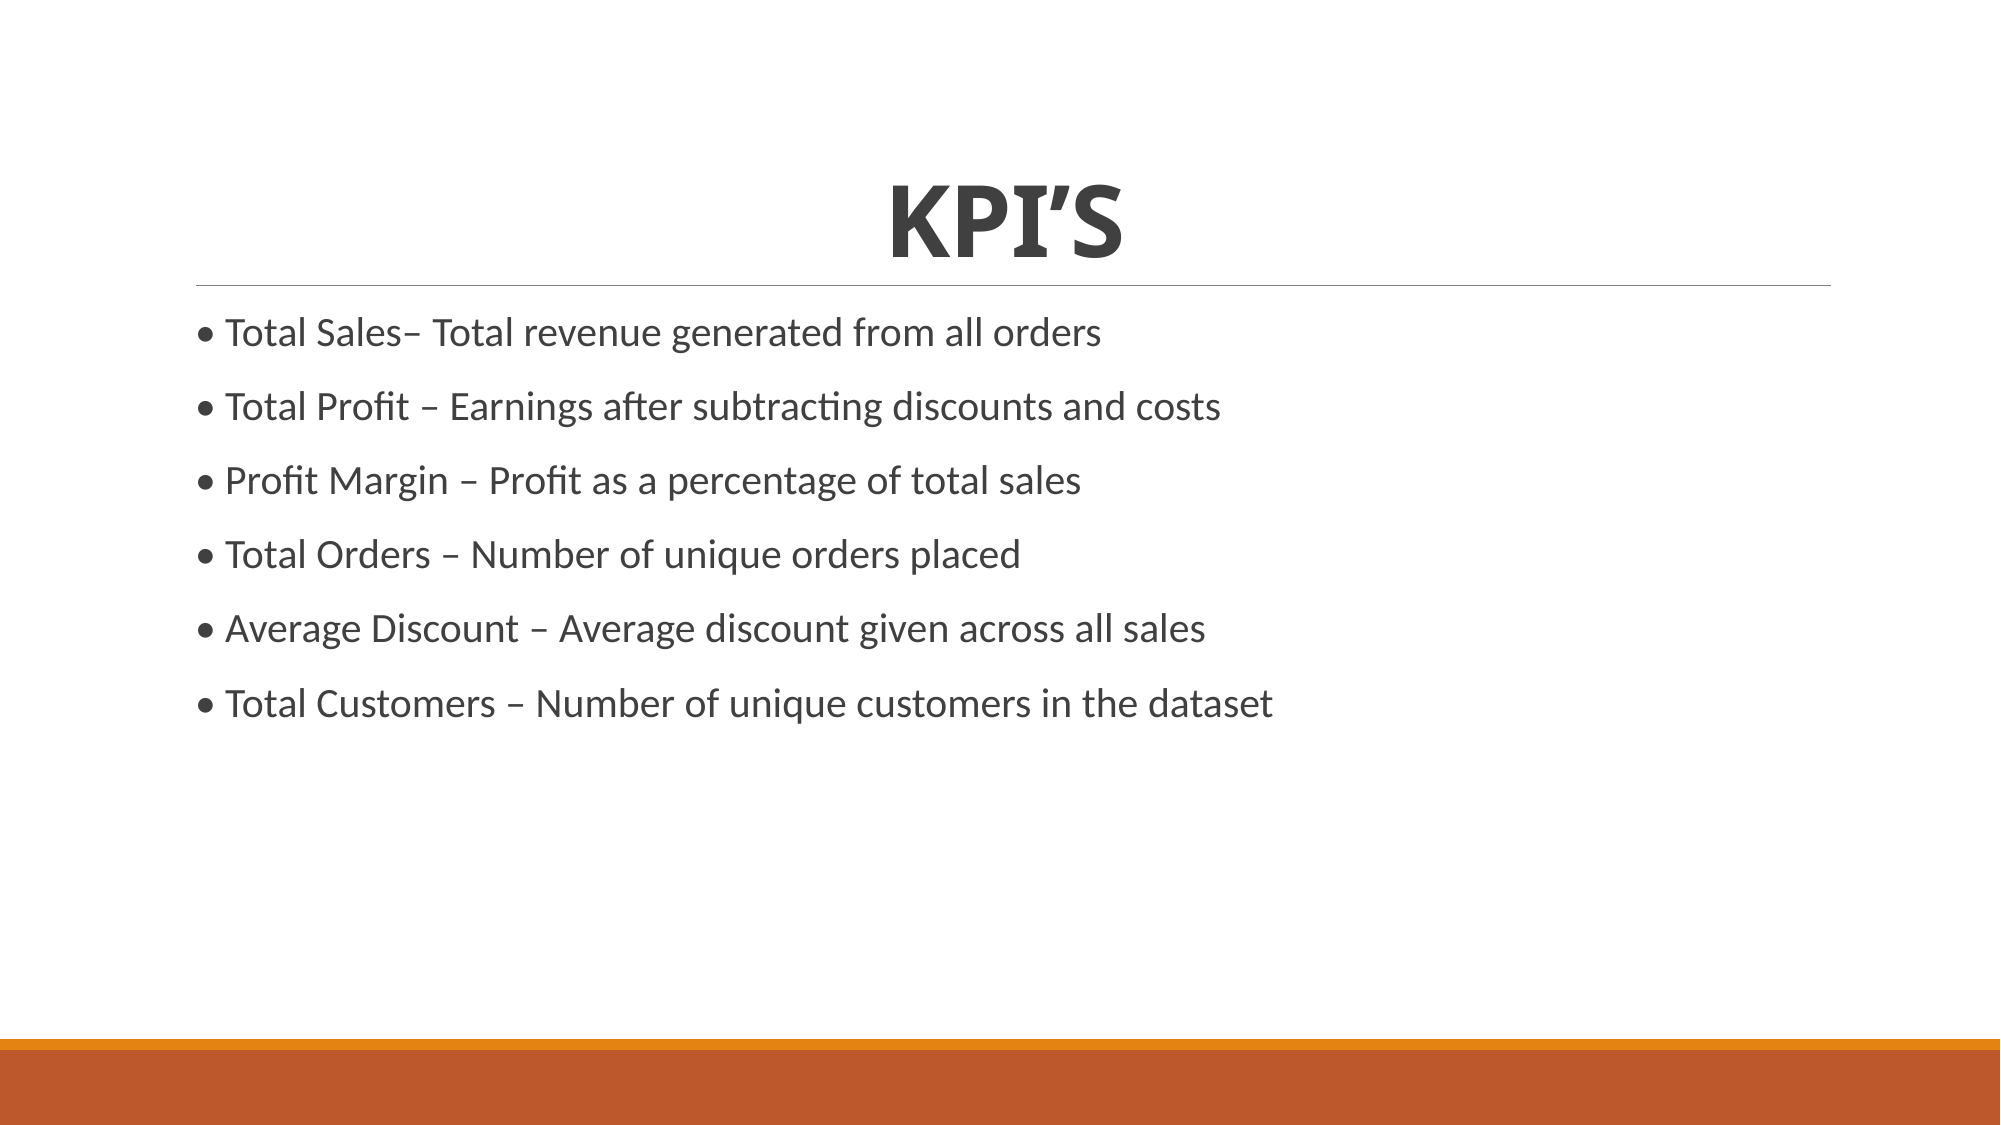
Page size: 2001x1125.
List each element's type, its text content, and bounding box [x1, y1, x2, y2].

title KPI’S [180, 47, 1830, 285]
list • Total Sales– Total revenue generated from all orders • Total Profit – Earnings after subtracting discounts and costs • Profit Margin – Profit as a percentage of total sales • Total Orders – Number of unique orders placed • Average Discount – Average discount given across all sales • Total Customers – Number of unique customers in the dataset [180, 302, 1830, 963]
